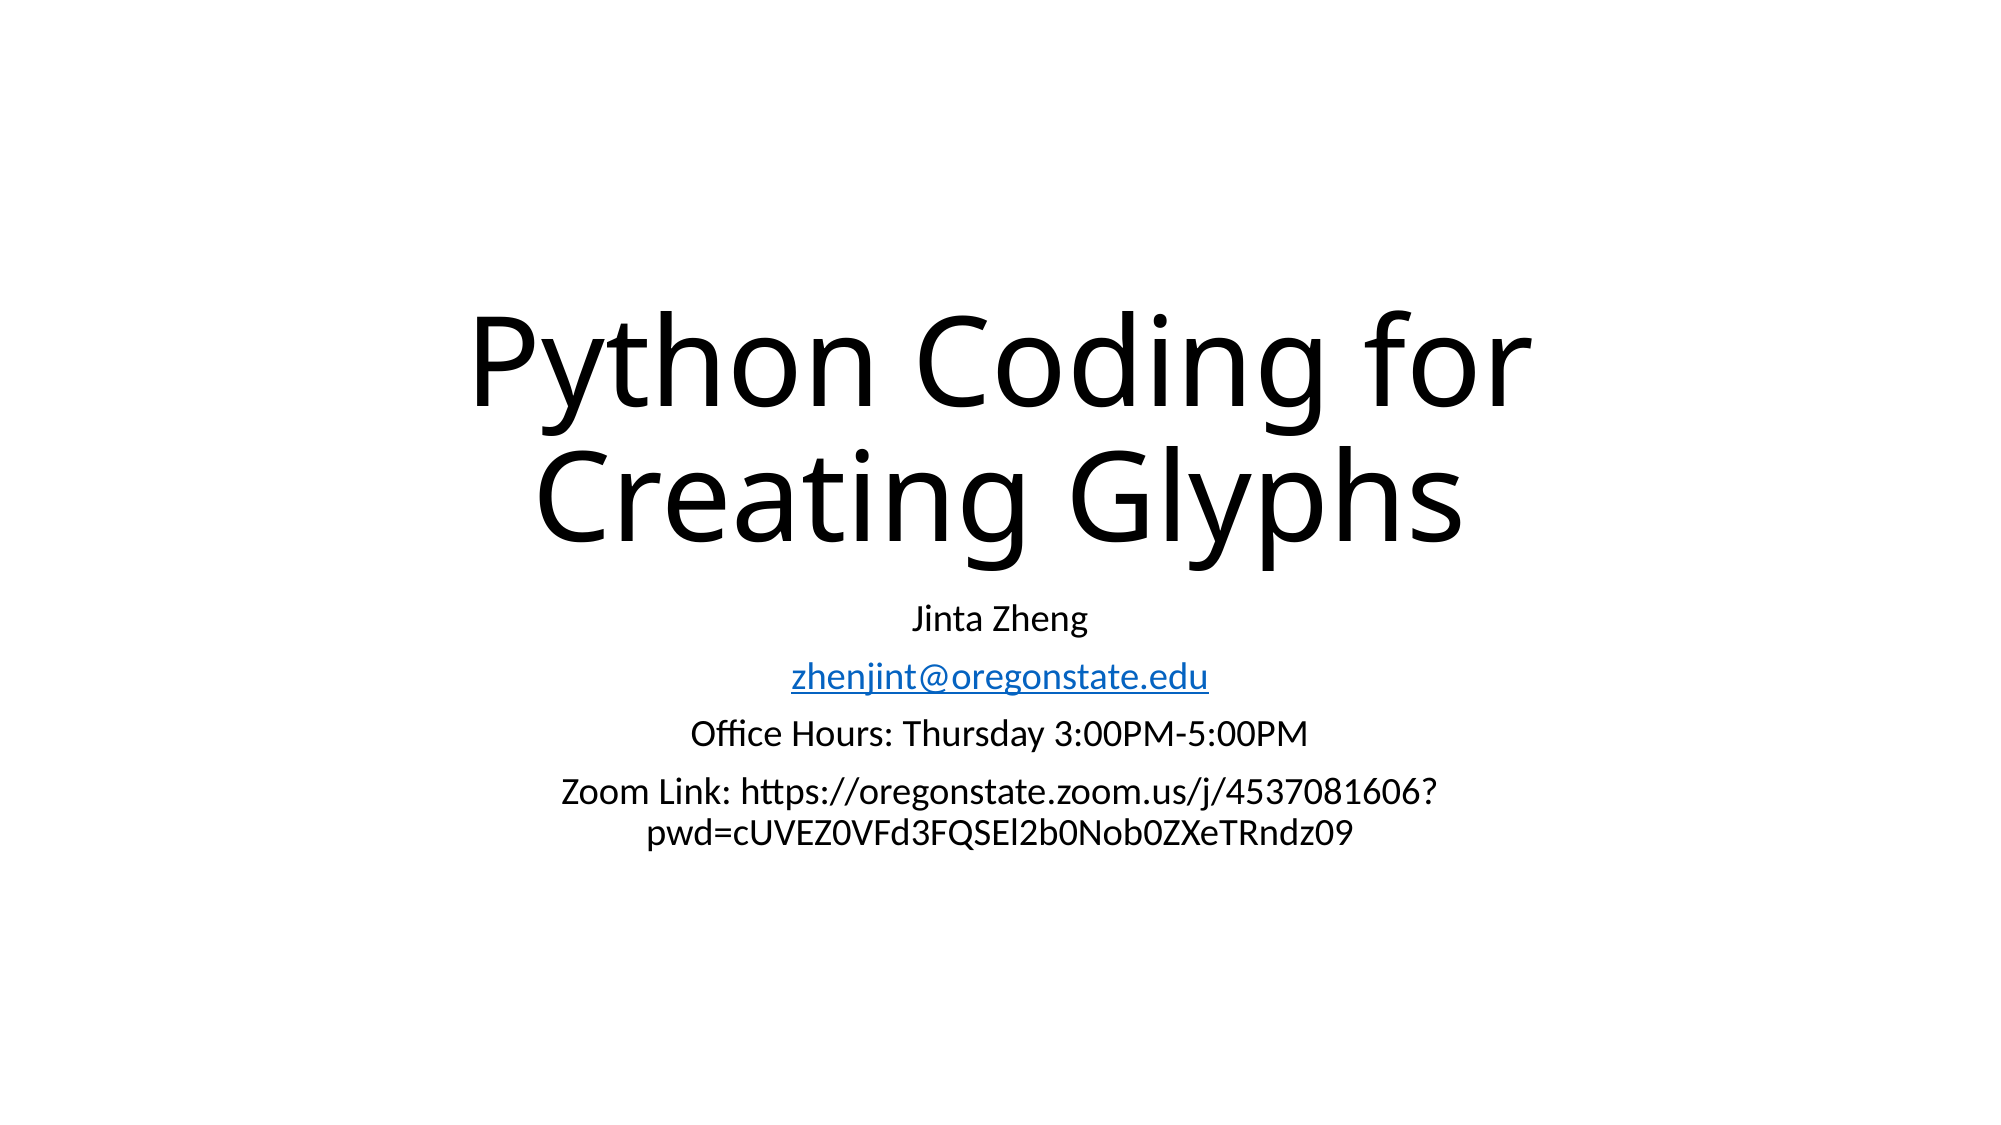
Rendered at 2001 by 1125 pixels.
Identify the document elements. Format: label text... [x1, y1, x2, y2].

subtitle Jinta Zheng zhenjint@oregonstate.edu Office Hours: Thursday 3:00PM-5:00PM Zoom Link: https://oregonstate.zoom.us/j/4537081606?pwd=cUVEZ0VFd3FQSEl2b0Nob0ZXeTRndz09 [249, 590, 1750, 863]
title Python Coding for Creating Glyphs [249, 184, 1750, 576]
